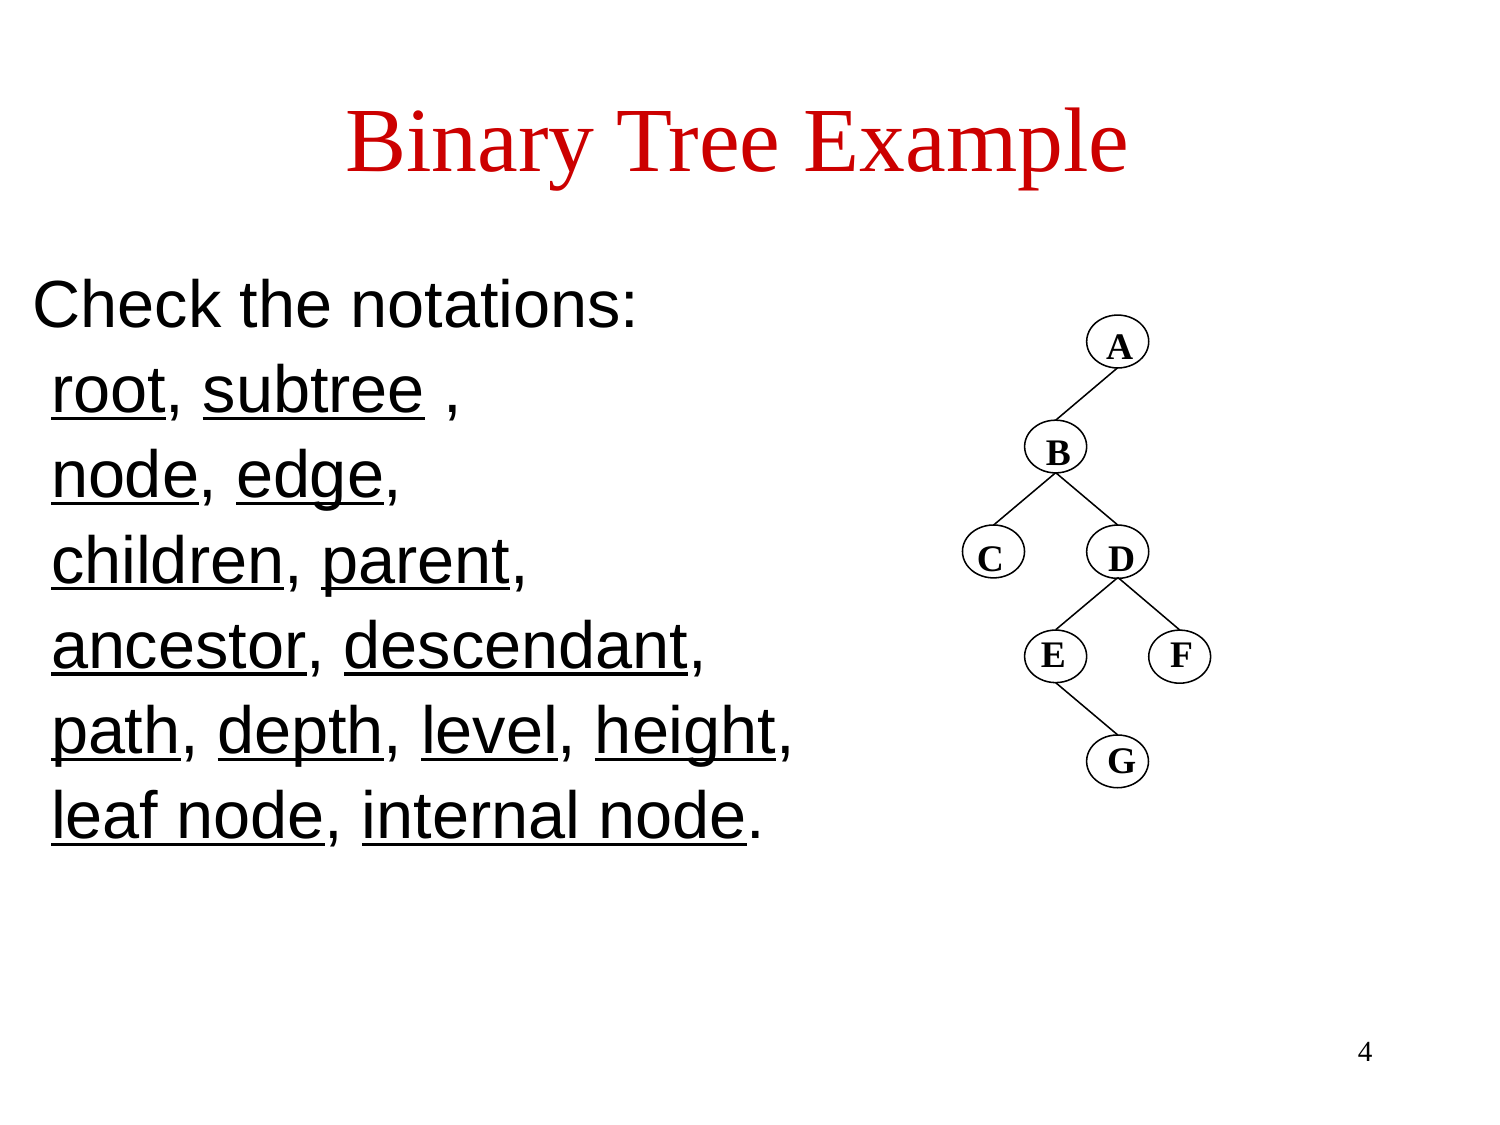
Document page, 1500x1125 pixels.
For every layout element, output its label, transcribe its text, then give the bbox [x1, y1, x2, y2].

list Check the notations: root, subtree , node, edge, children, parent, ancestor, descendant, path, depth, level, height, leaf node, internal node. [17, 262, 822, 1001]
slide_number 4 [1074, 1024, 1388, 1101]
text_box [962, 314, 1211, 789]
title Binary Tree Example [74, 59, 1425, 211]
